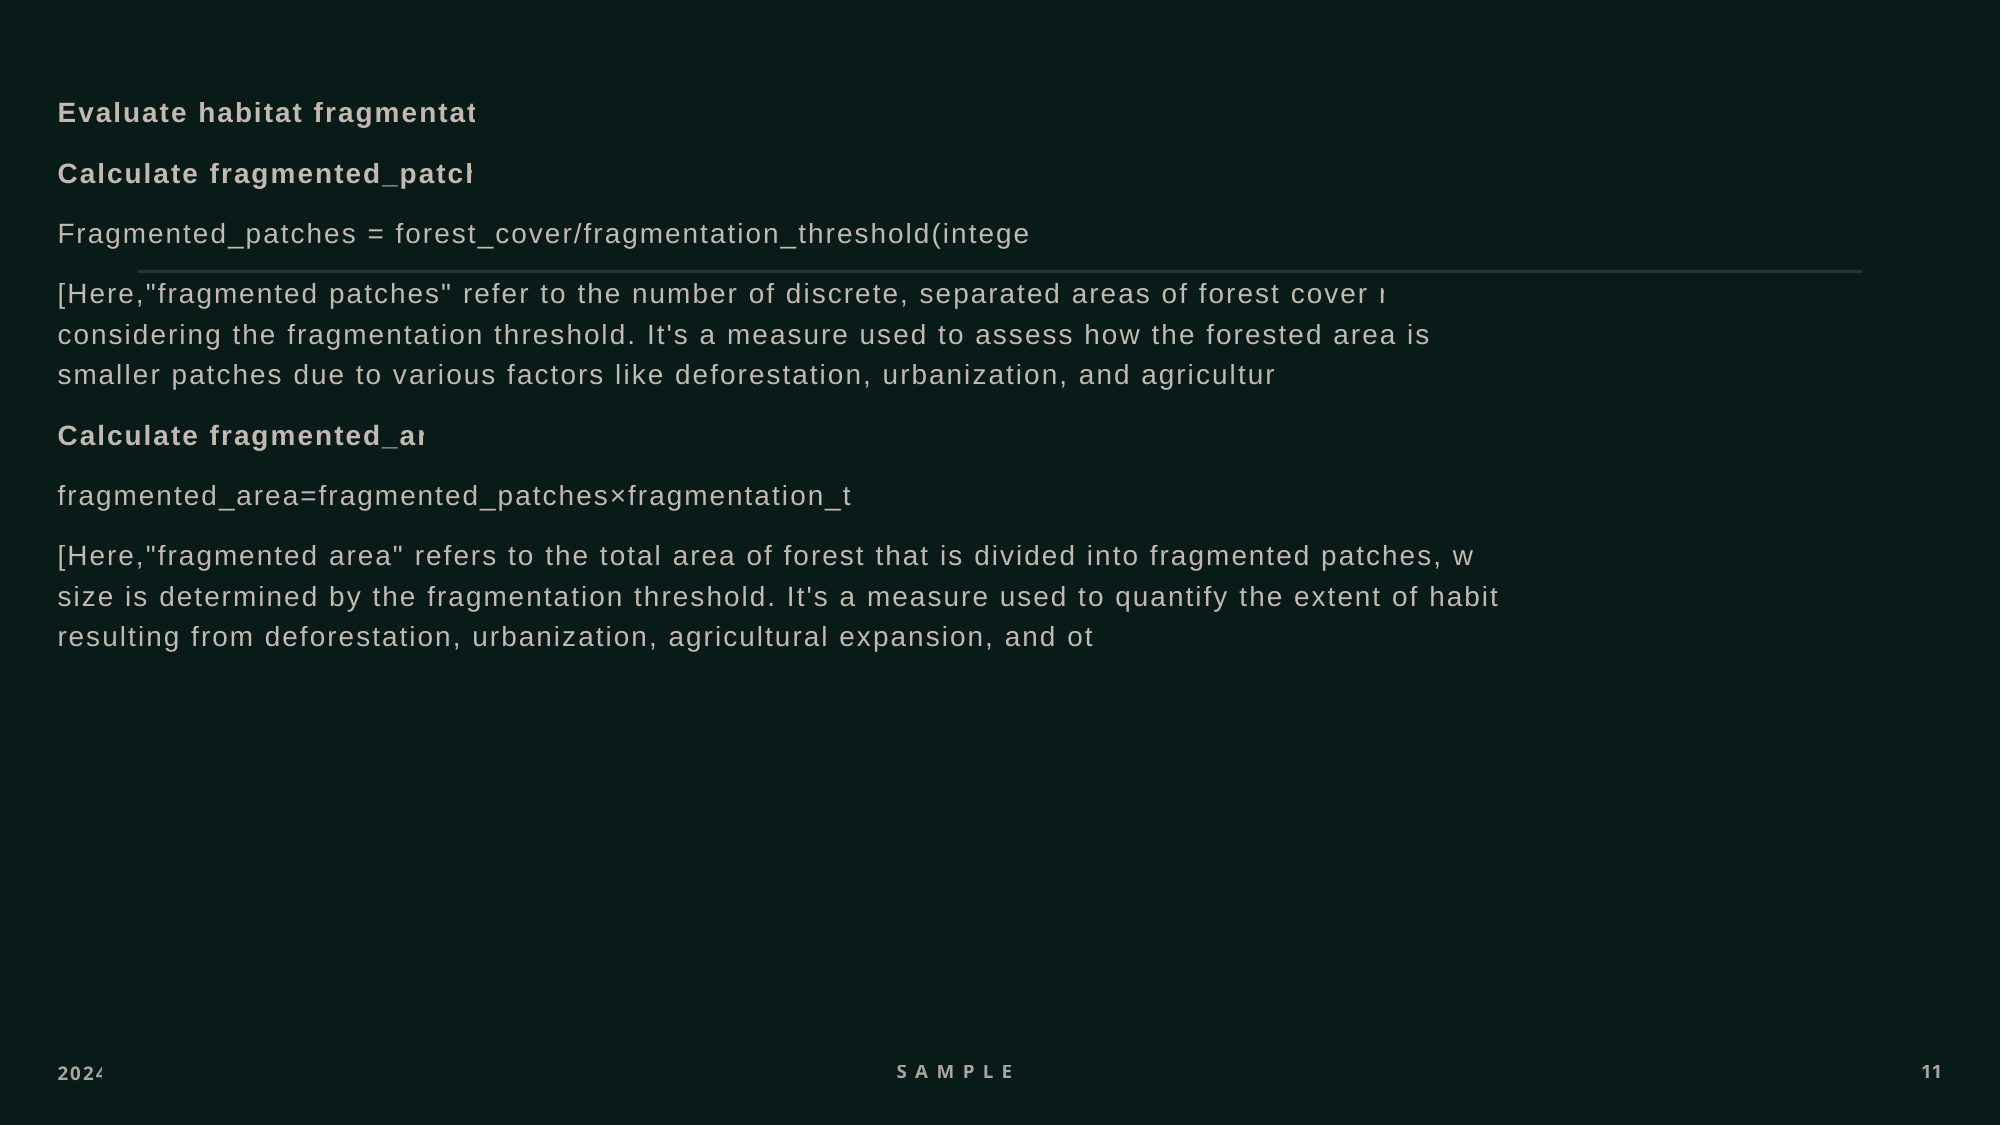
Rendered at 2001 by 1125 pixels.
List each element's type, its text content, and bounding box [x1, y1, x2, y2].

list Evaluate habitat fragmentation: Calculate fragmented_patches: Fragmented_patches = forest_cover/fragmentation_threshold(integer division). [Here,"fragmented patches" refer to the number of discrete, separated areas of forest cover remaining after considering the fragmentation threshold. It's a measure used to assess how the forested area is broken up into smaller patches due to various factors like deforestation, urbanization, and agricultural expansion.] Calculate fragmented_area: fragmented_area=fragmented_patches×fragmentation_thresold. [Here,"fragmented area" refers to the total area of forest that is divided into fragmented patches, where each patch size is determined by the fragmentation threshold. It's a measure used to quantify the extent of habitat fragmentation resulting from deforestation, urbanization, agricultural expansion, and other factors.] [42, 80, 1768, 663]
slide_number 2024 [42, 1042, 587, 1103]
footer Sample Text [587, 1042, 1413, 1103]
slide_number 11 [1725, 1042, 1958, 1103]
